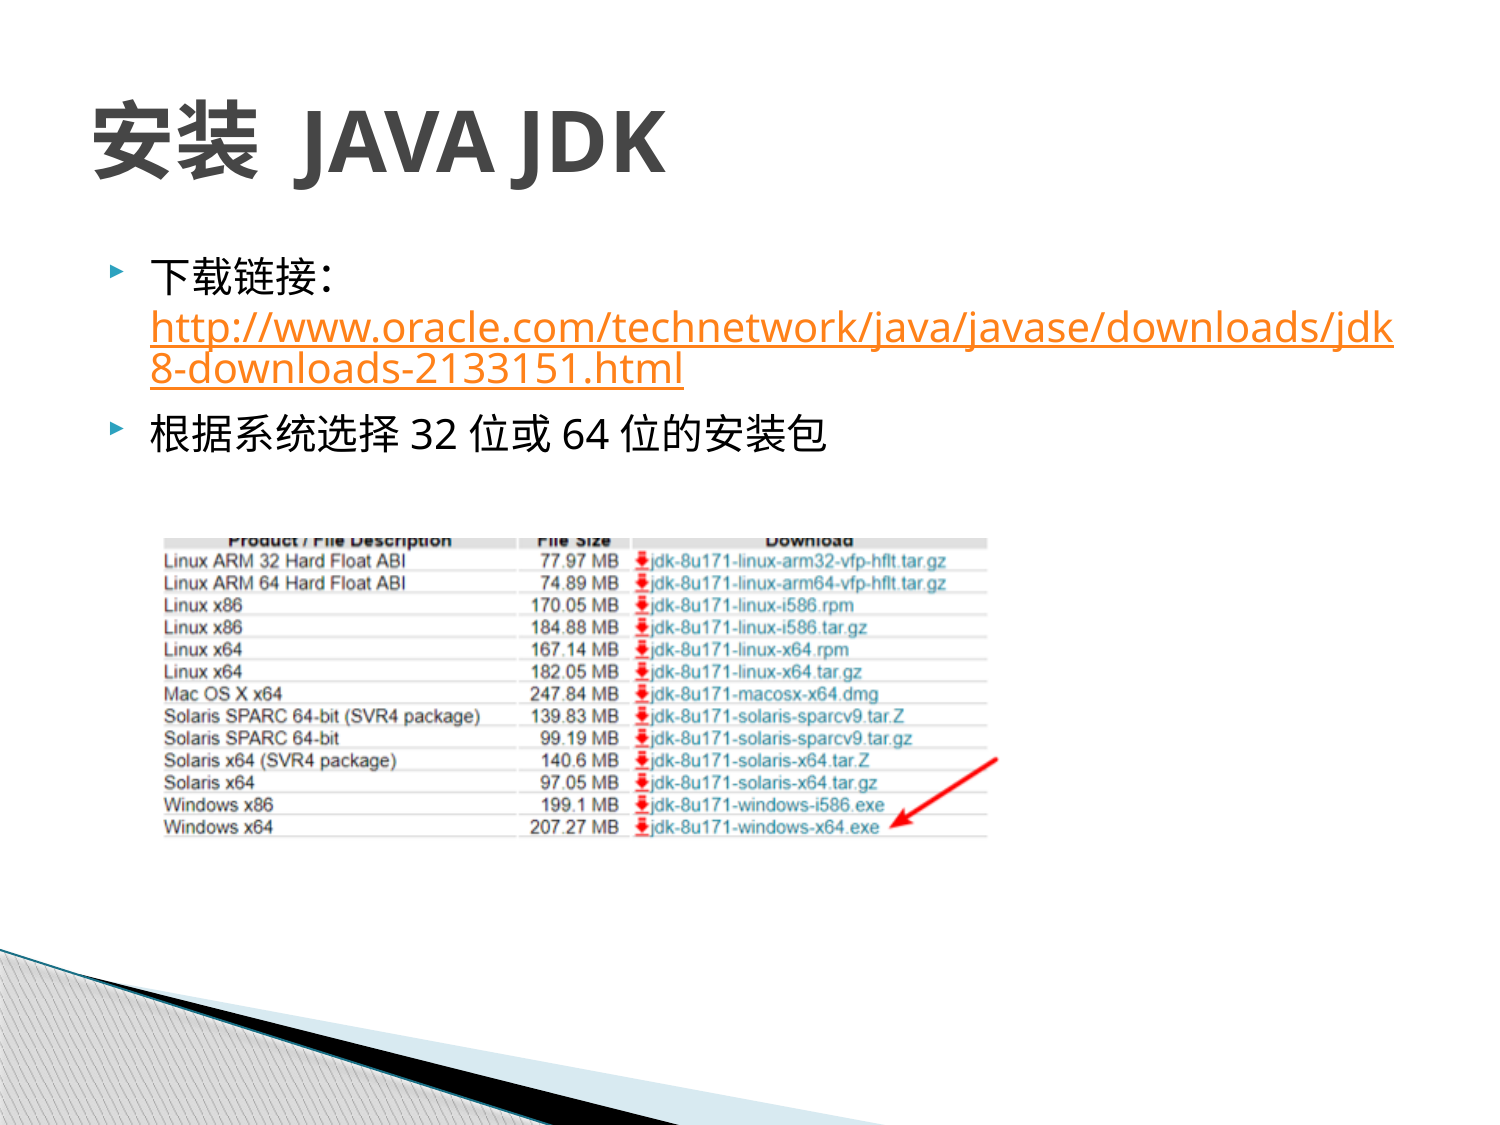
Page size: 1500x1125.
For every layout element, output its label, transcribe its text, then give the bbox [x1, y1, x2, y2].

picture [159, 538, 1018, 857]
list 下载链接：http://www.oracle.com/technetwork/java/javase/downloads/jdk8-downloads-2133151.html 根据系统选择32位或64位的安装包 [75, 243, 1425, 986]
title 安装 JAVA JDK [75, 45, 1425, 233]
